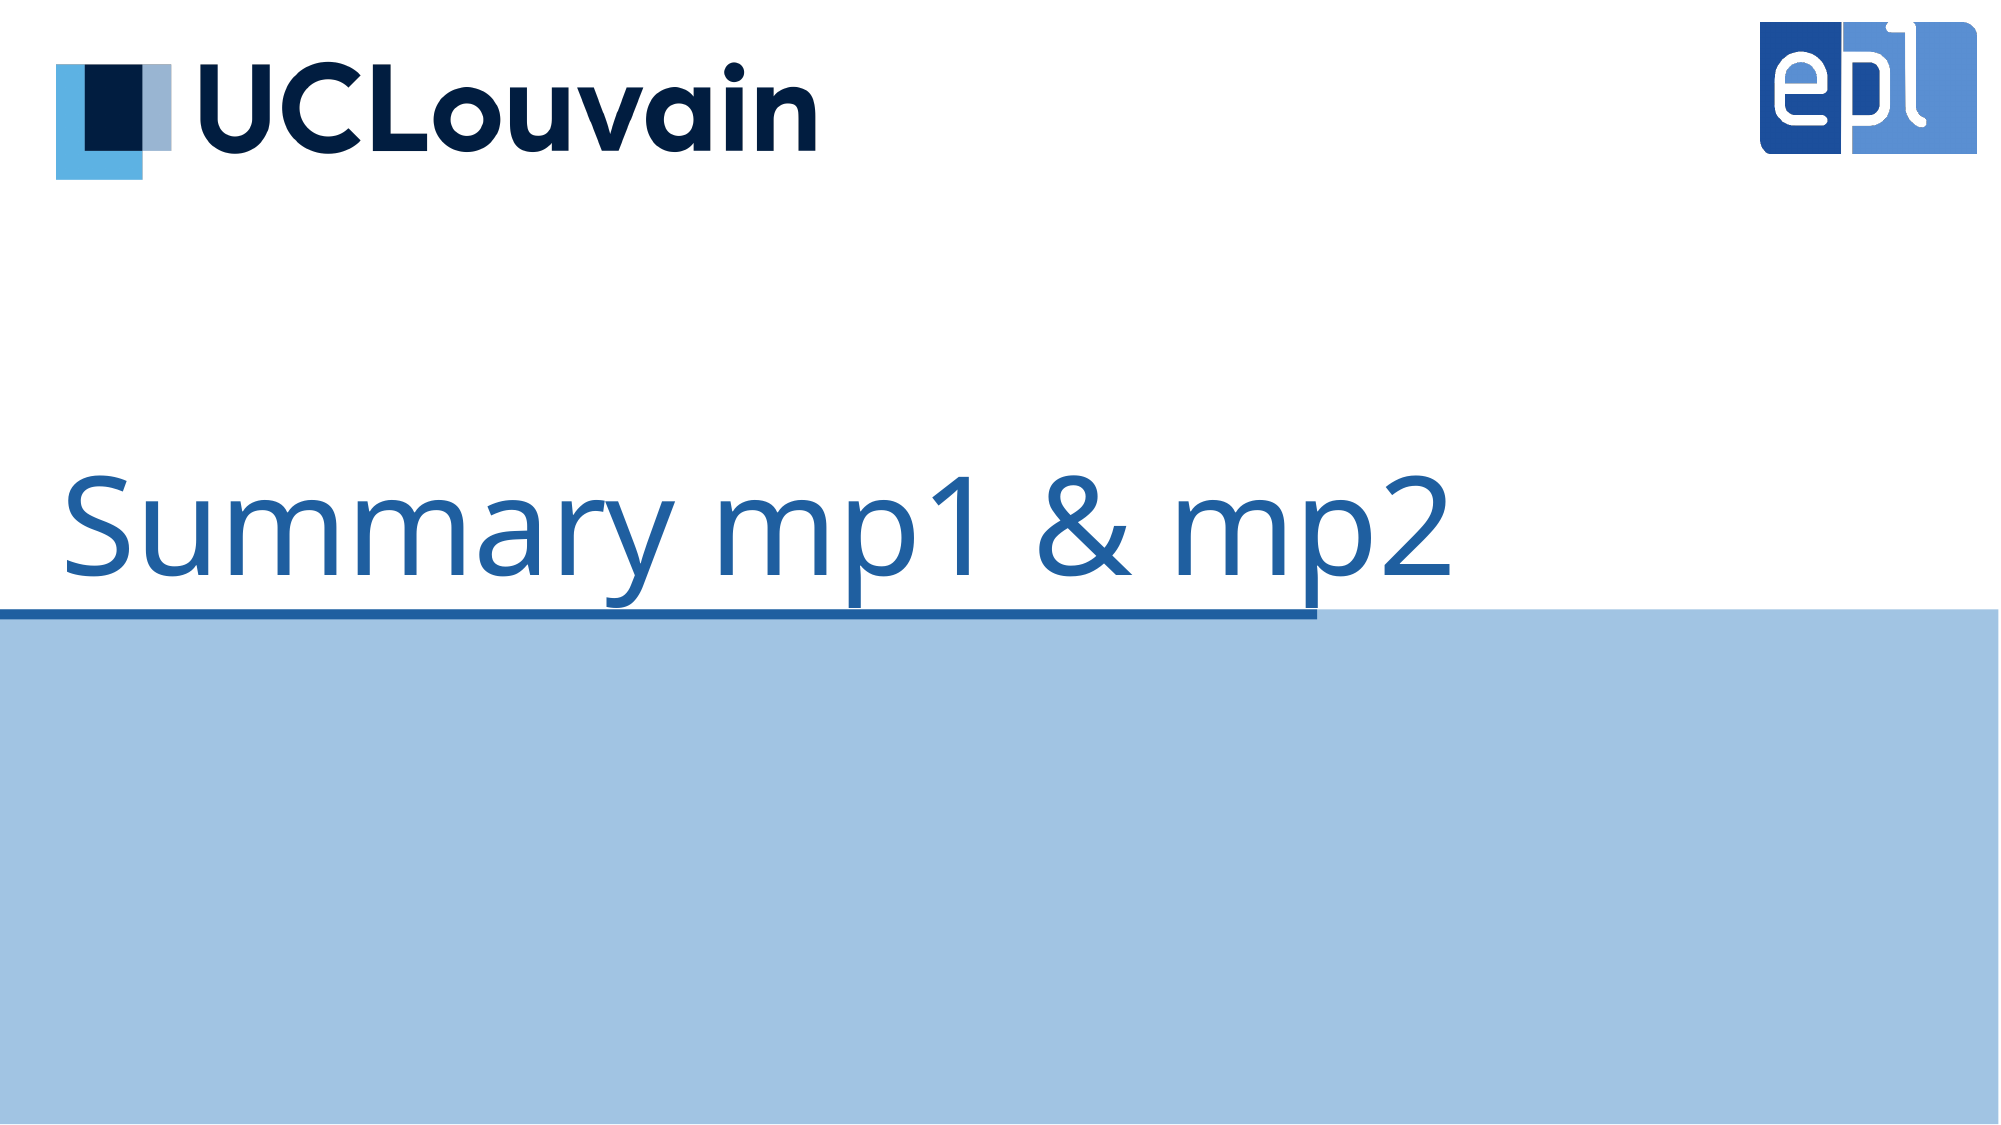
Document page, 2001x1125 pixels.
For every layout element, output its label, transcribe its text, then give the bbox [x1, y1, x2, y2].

picture [1760, 22, 1977, 154]
picture [0, 6, 873, 209]
title Summary mp1 & mp2 [45, 250, 1891, 611]
